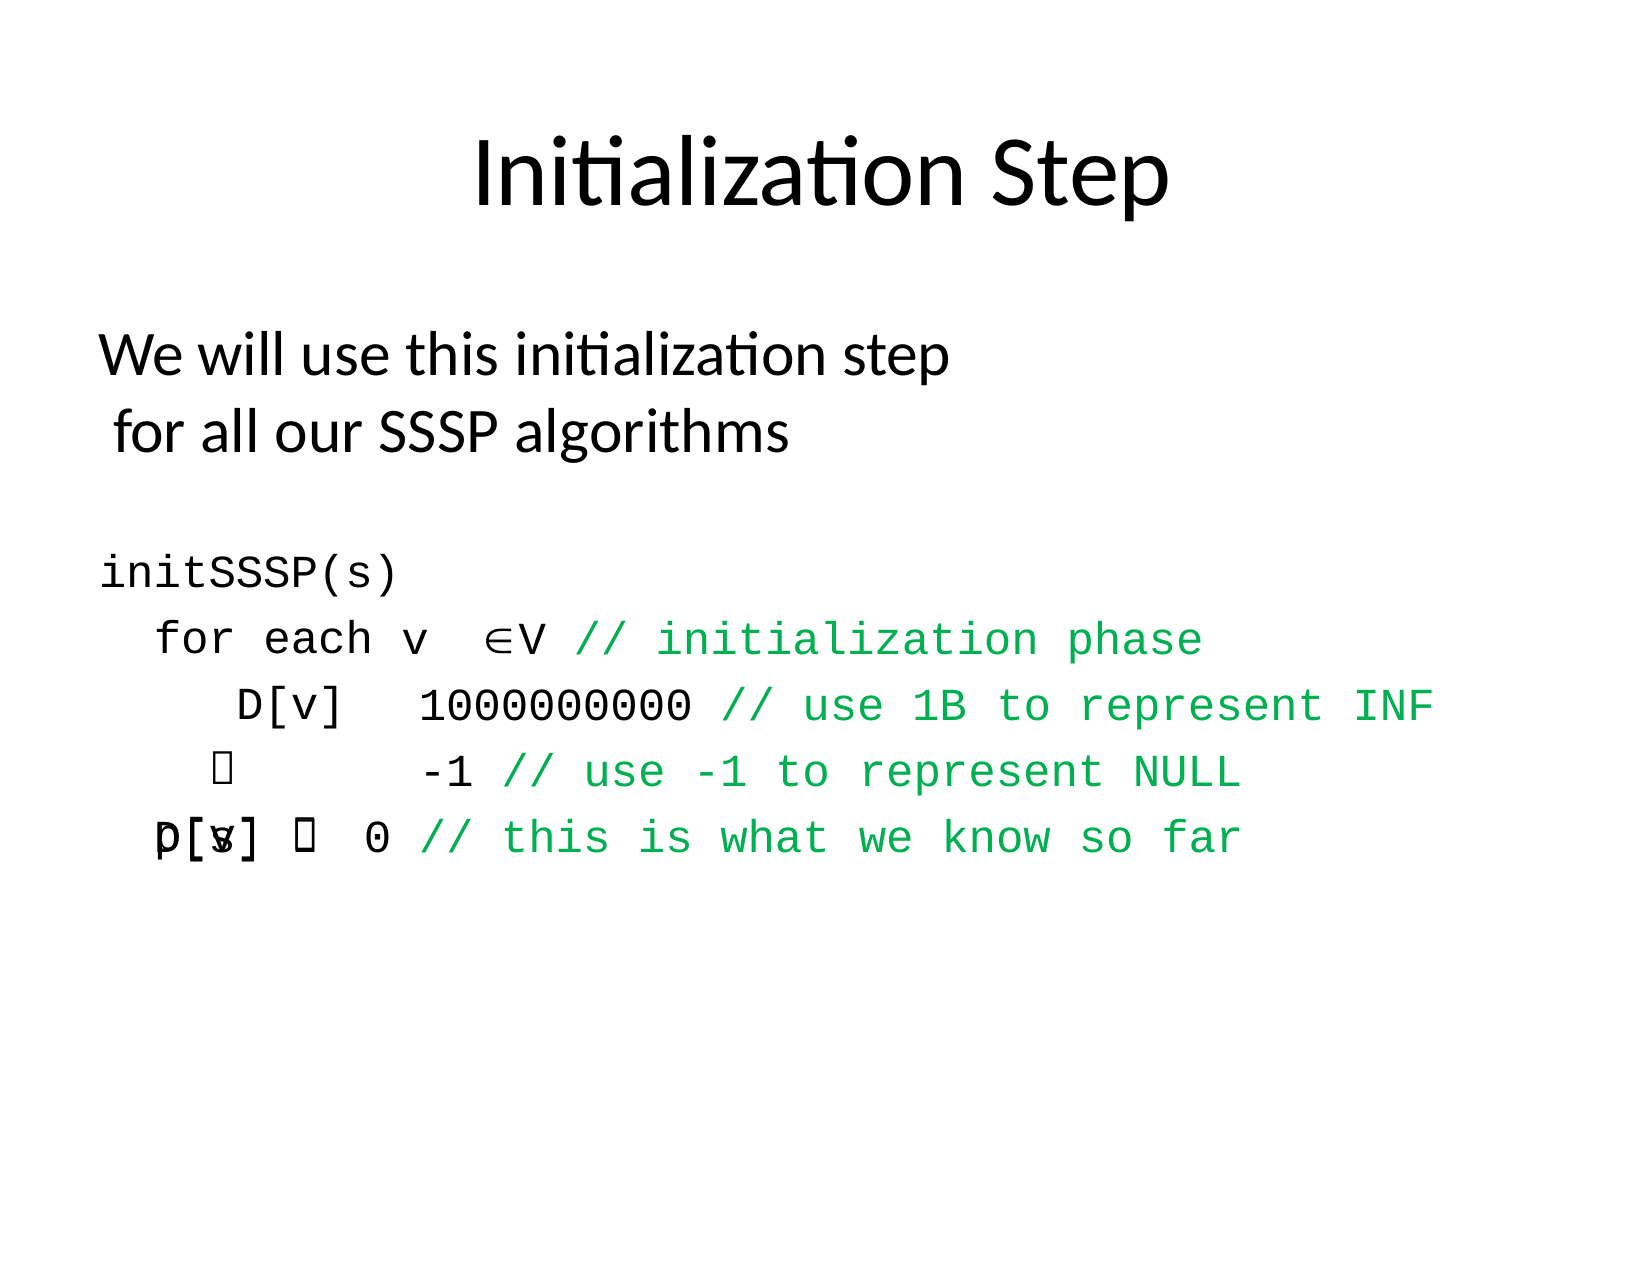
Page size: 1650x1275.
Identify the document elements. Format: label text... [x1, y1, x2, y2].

title Initialization Step [55, 104, 1595, 318]
text_box represent NULL so far [856, 740, 1246, 862]
text_box We will use this initialization step for all our SSSP algorithms [96, 311, 964, 466]
text_box to represent INF [994, 674, 1439, 730]
text_box v  V // initialization phase [399, 608, 1207, 664]
text_box -1 // use -1 to 0 // this is what [361, 740, 834, 862]
text_box D[s]  [151, 806, 339, 862]
text_box for each D[v]  p[v]  [151, 597, 394, 860]
text_box initSSSP(s) [96, 541, 404, 597]
text_box 1000000000 // use 1B [416, 674, 971, 730]
